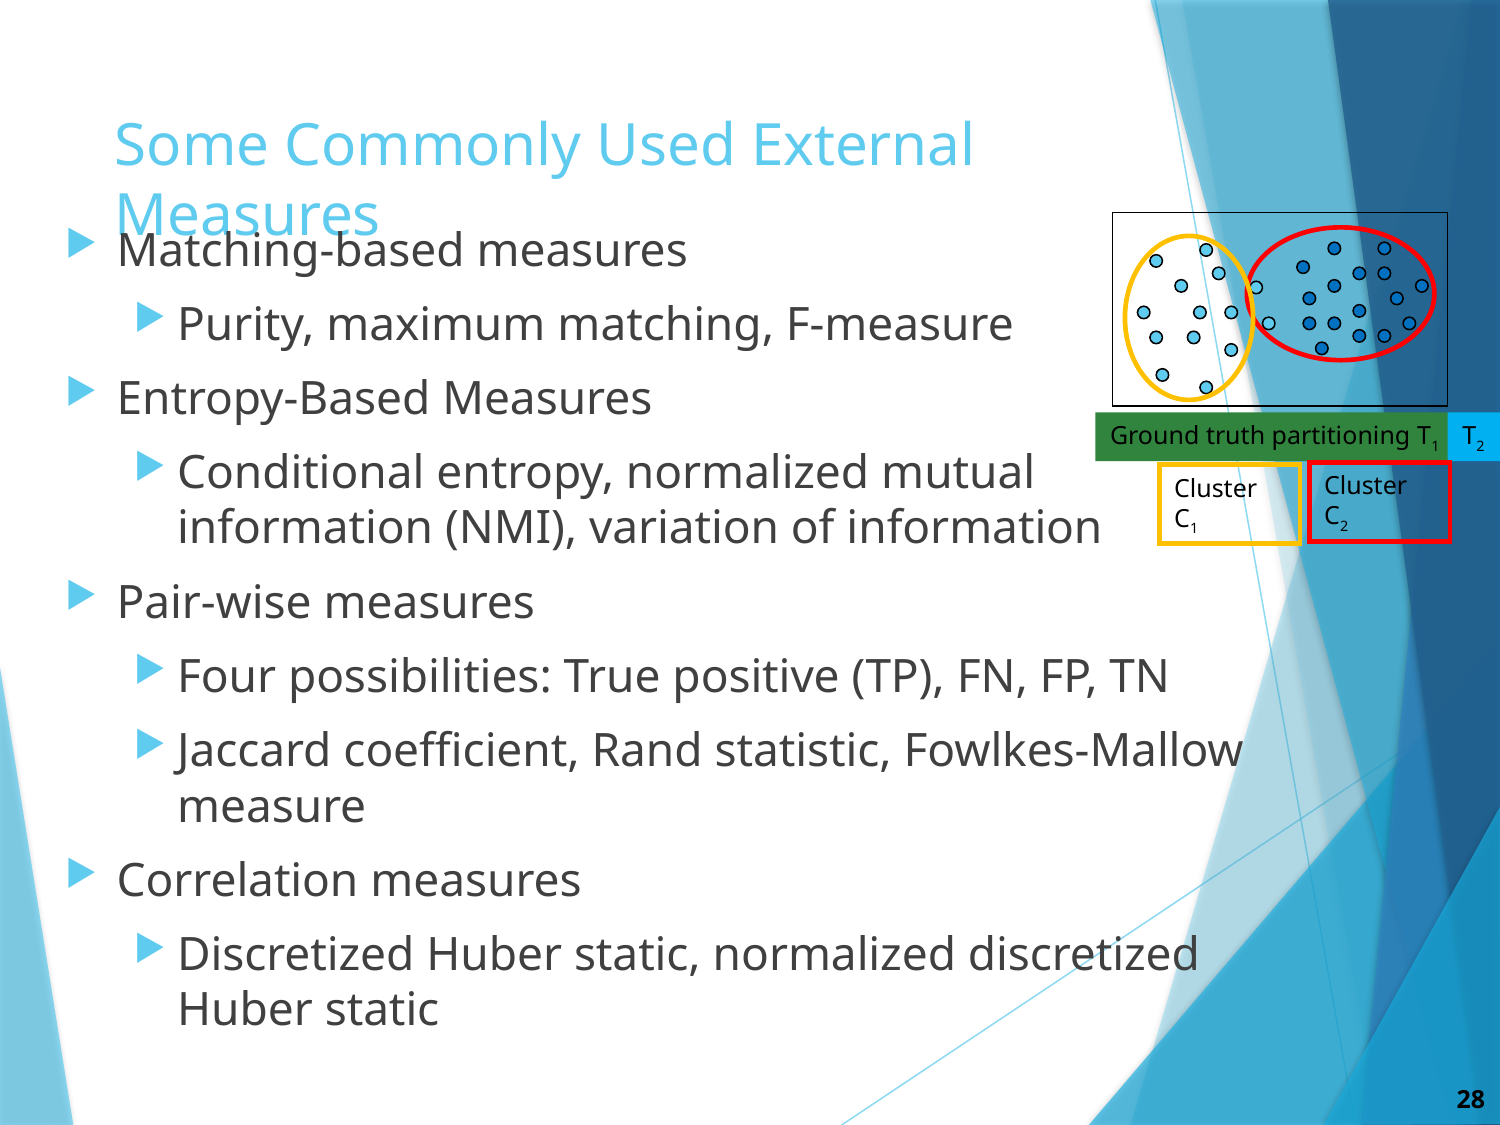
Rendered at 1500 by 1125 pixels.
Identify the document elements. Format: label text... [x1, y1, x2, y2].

text_box T2 [1447, 412, 1500, 462]
list Matching-based measures Purity, maximum matching, F-measure Entropy-Based Measures Conditional entropy, normalized mutual information (NMI), variation of information Pair-wise measures Four possibilities: True positive (TP), FN, FP, TN Jaccard coefficient, Rand statistic, Fowlkes-Mallow measure Correlation measures Discretized Huber static, normalized discretized Huber static [50, 212, 1275, 1050]
text_box Cluster C2 [1309, 462, 1450, 542]
title Some Commonly Used External Measures [99, 99, 1142, 212]
text_box Ground truth partitioning T1 [1095, 412, 1447, 462]
text_box 28 [1187, 1062, 1500, 1125]
text_box Cluster C1 [1159, 464, 1300, 544]
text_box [1111, 211, 1449, 407]
